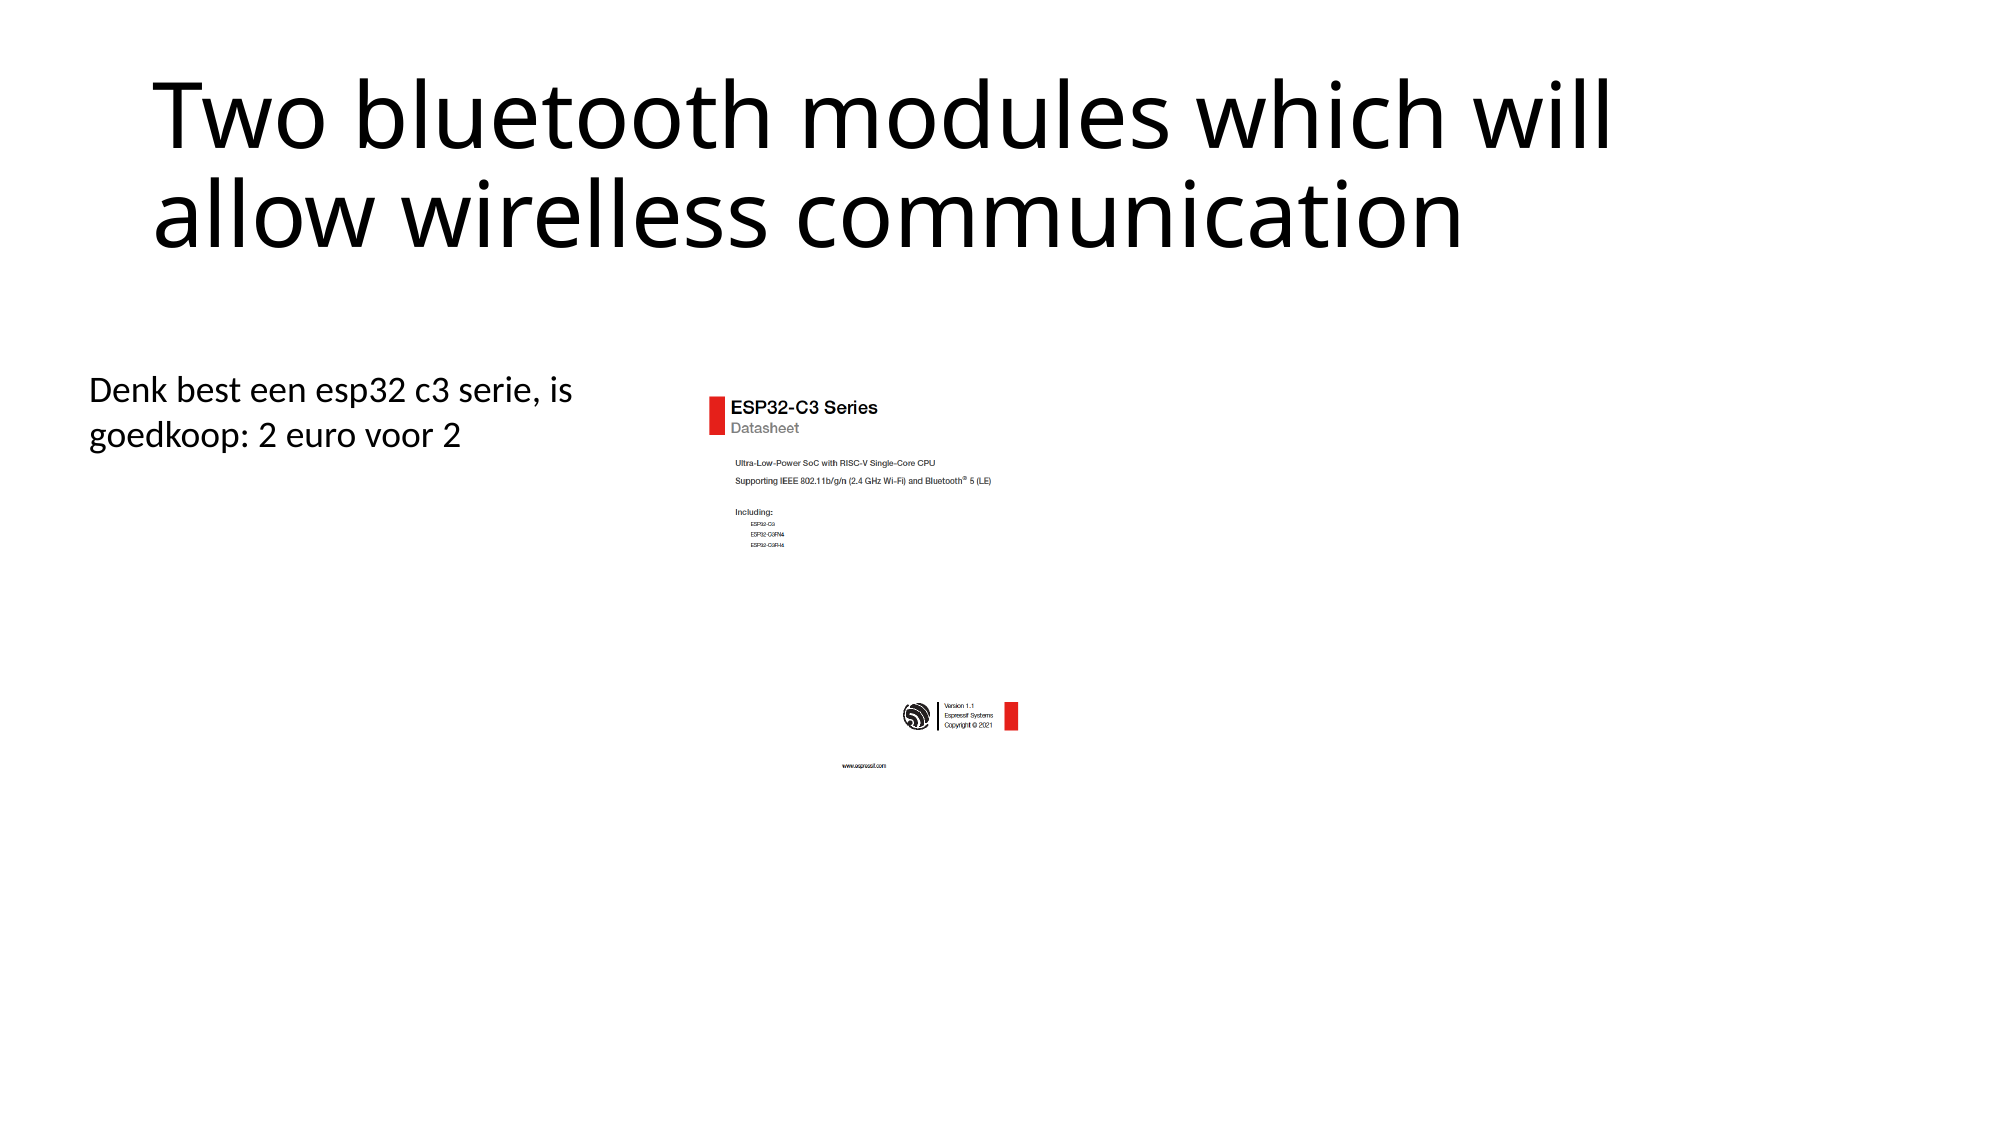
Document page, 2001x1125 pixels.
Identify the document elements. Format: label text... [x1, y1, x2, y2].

text_box Denk best een esp32 c3 serie, is goedkoop: 2 euro voor 2 [74, 357, 632, 463]
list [709, 344, 1019, 781]
title Two bluetooth modules which will allow wirelless communication [137, 59, 1863, 278]
